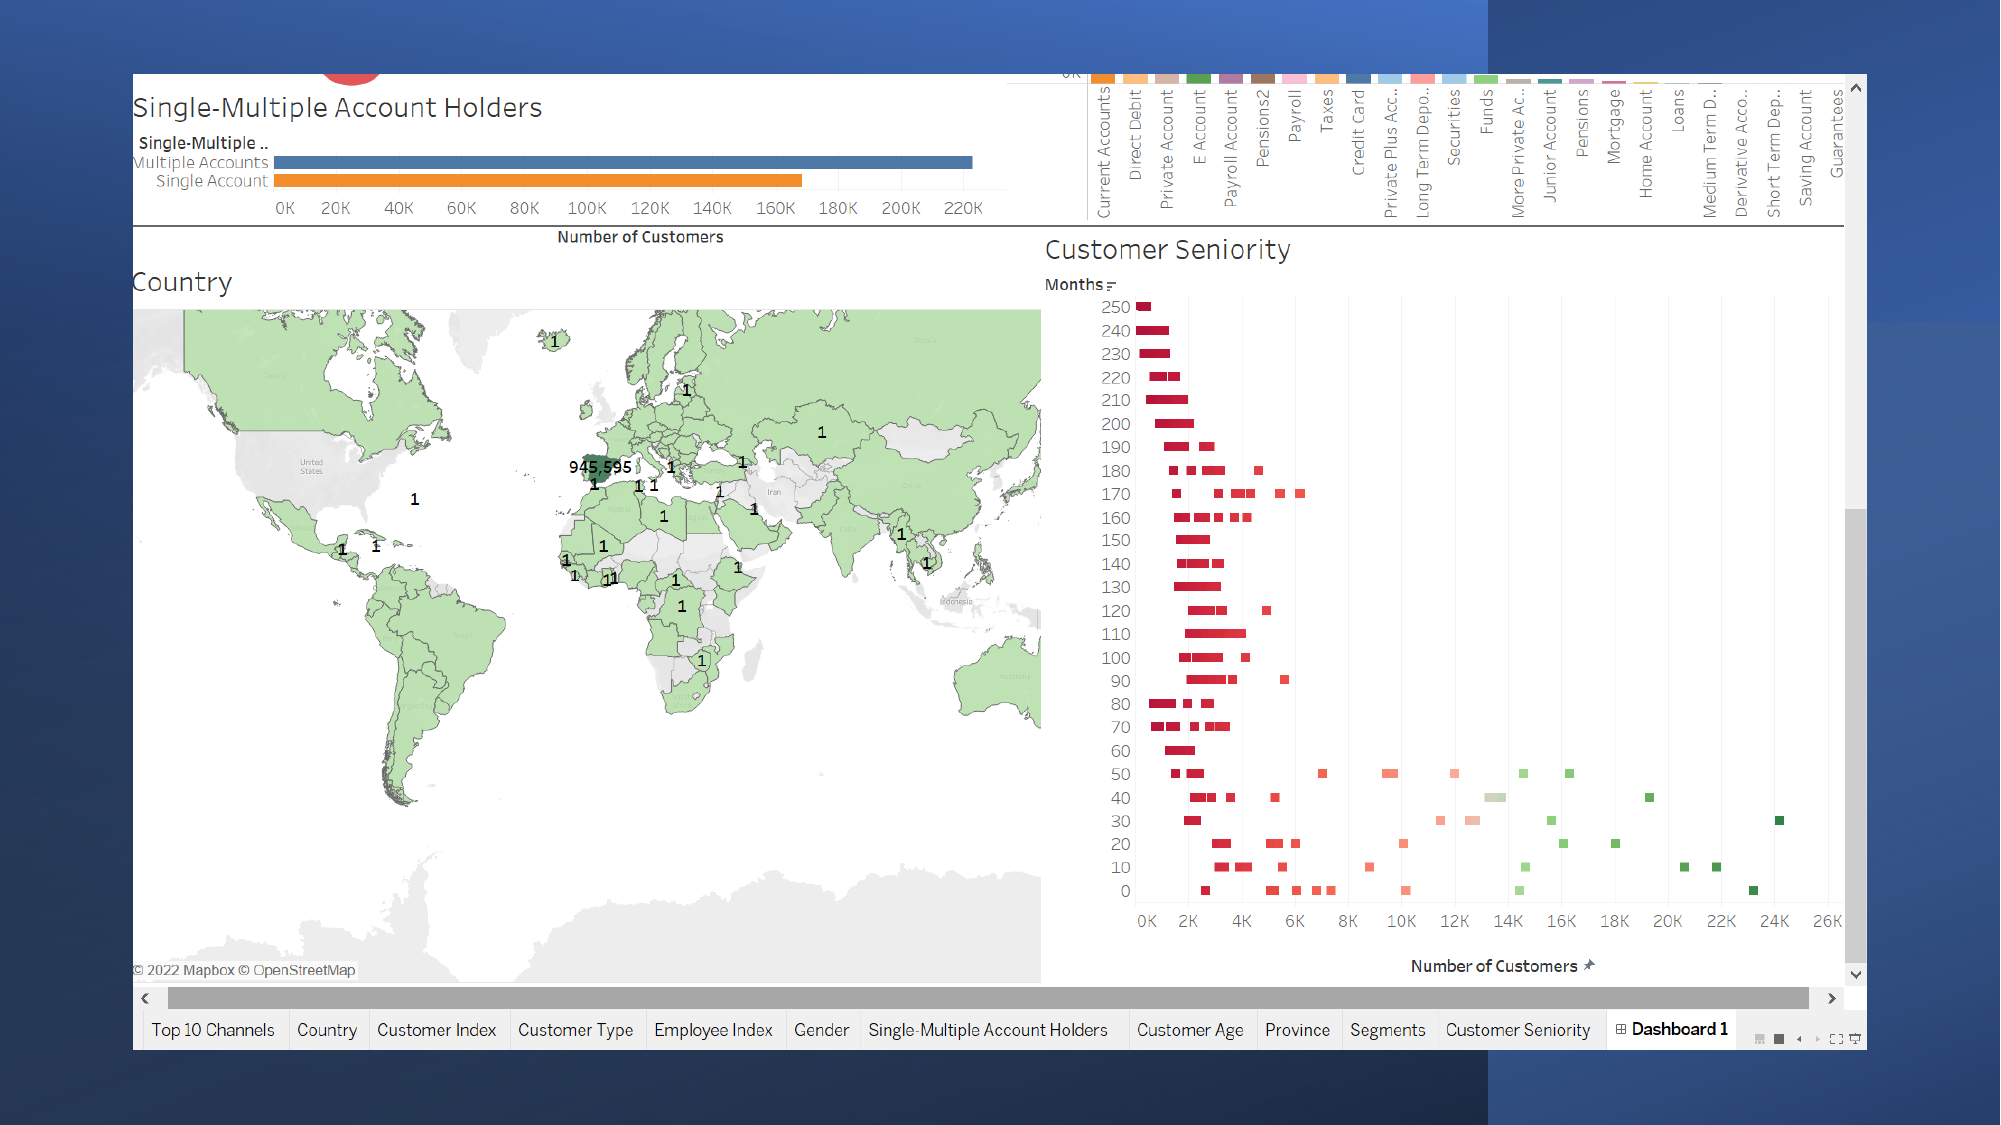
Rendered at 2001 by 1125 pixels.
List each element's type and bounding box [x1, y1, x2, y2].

text_box [0, 321, 2000, 1125]
list [133, 74, 1867, 1050]
text_box [0, 0, 1489, 321]
text_box [1489, 0, 2000, 321]
